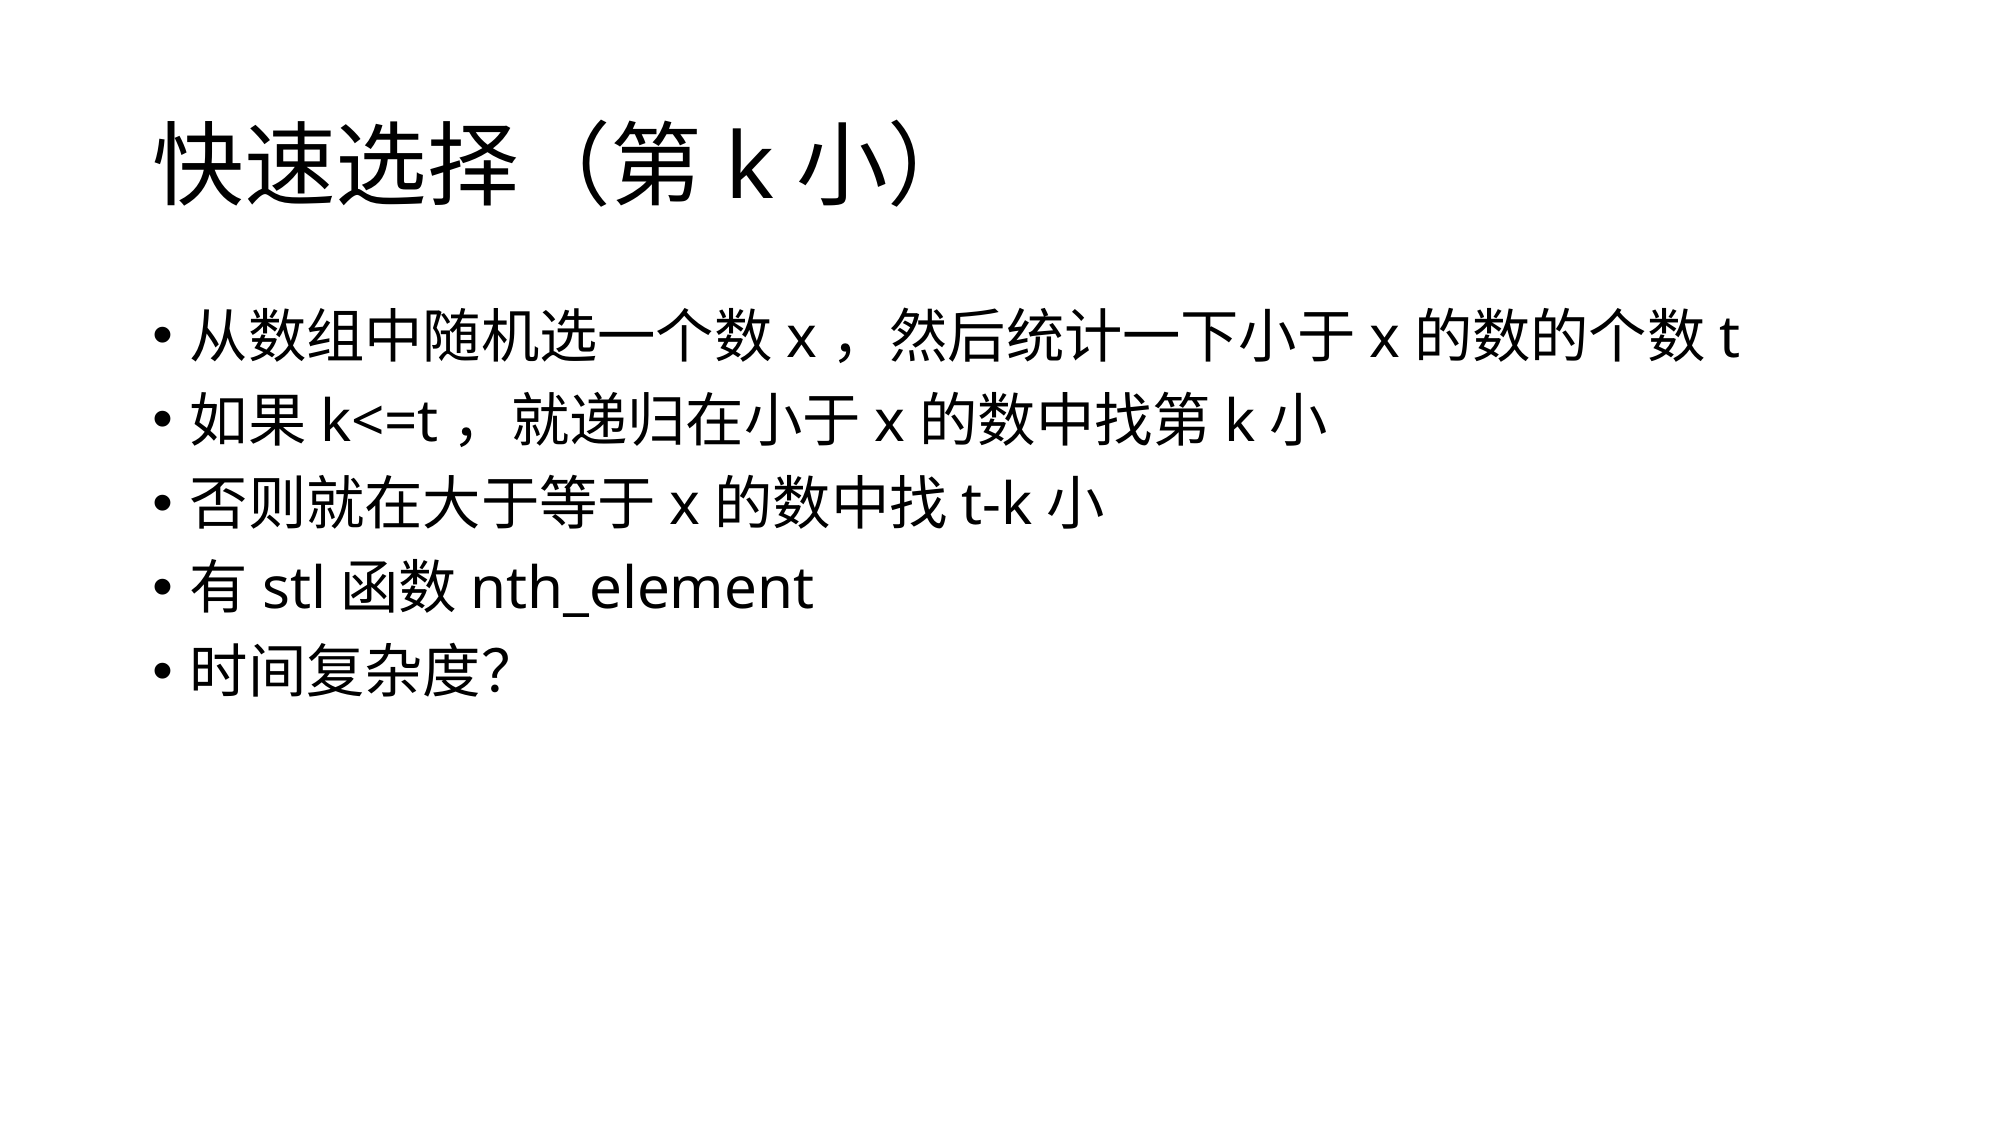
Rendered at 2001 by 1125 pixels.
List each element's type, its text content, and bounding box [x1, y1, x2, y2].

title 快速选择（第k小） [137, 59, 1863, 278]
list 从数组中随机选一个数x，然后统计一下小于x的数的个数t 如果k<=t，就递归在小于x的数中找第k小 否则就在大于等于x的数中找t-k小 有stl函数nth_element 时间复杂度？ [137, 299, 1863, 1014]
